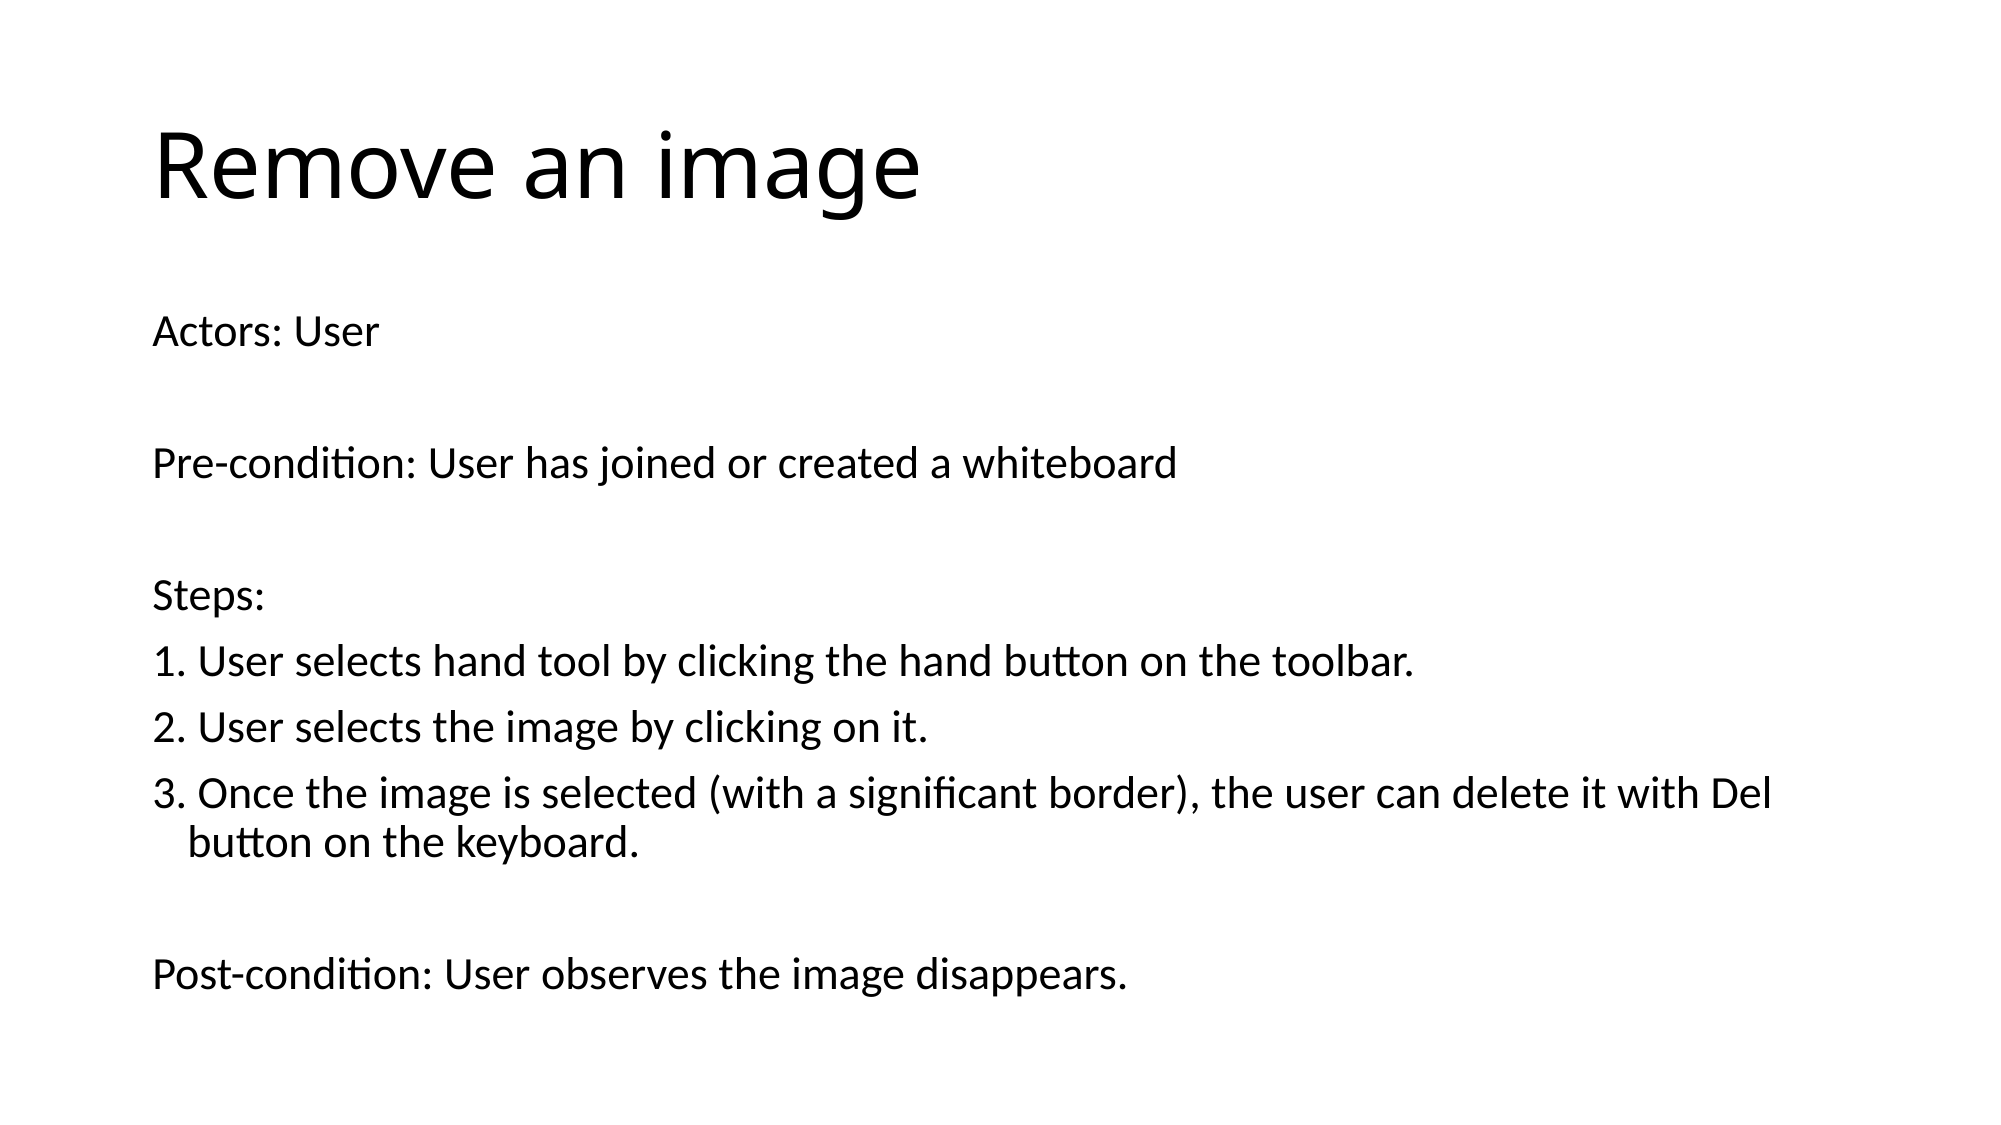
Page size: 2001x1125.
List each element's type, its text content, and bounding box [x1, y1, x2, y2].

list Actors: User Pre-condition: User has joined or created a whiteboard Steps: 1. User selects hand tool by clicking the hand button on the toolbar. 2. User selects the image by clicking on it. 3. Once the image is selected (with a significant border), the user can delete it with Del button on the keyboard. Post-condition: User observes the image disappears. [137, 299, 1863, 1014]
title Remove an image [137, 59, 1863, 278]
